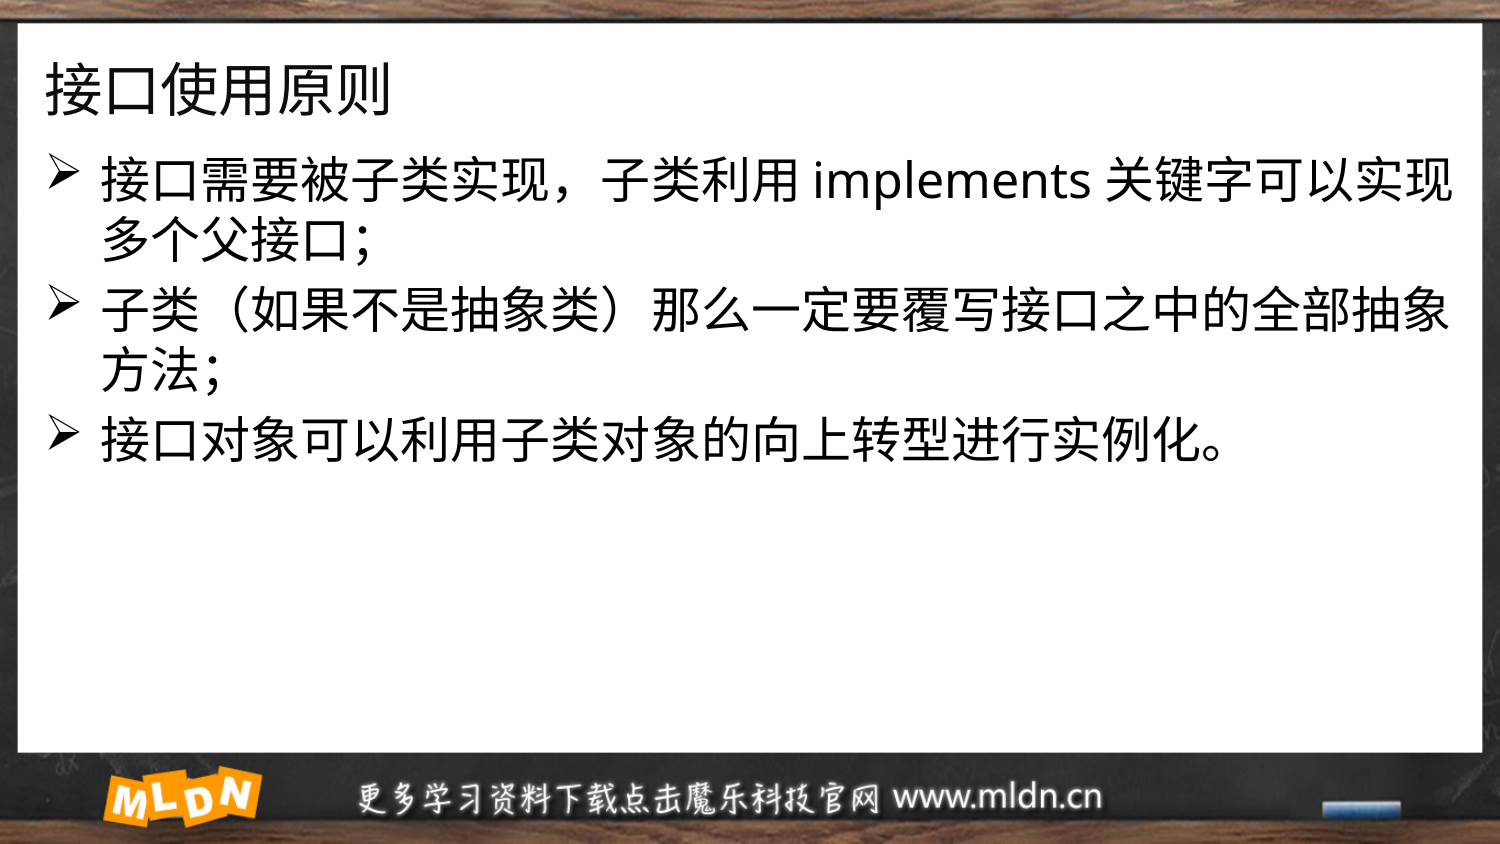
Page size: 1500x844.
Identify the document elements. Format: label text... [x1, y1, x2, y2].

picture [0, 0, 1500, 844]
title 接口使用原则 [29, 34, 1471, 140]
list 接口需要被子类实现，子类利用implements关键字可以实现多个父接口； 子类（如果不是抽象类）那么一定要覆写接口之中的全部抽象方法； 接口对象可以利用子类对象的向上转型进行实例化。 [29, 140, 1471, 729]
